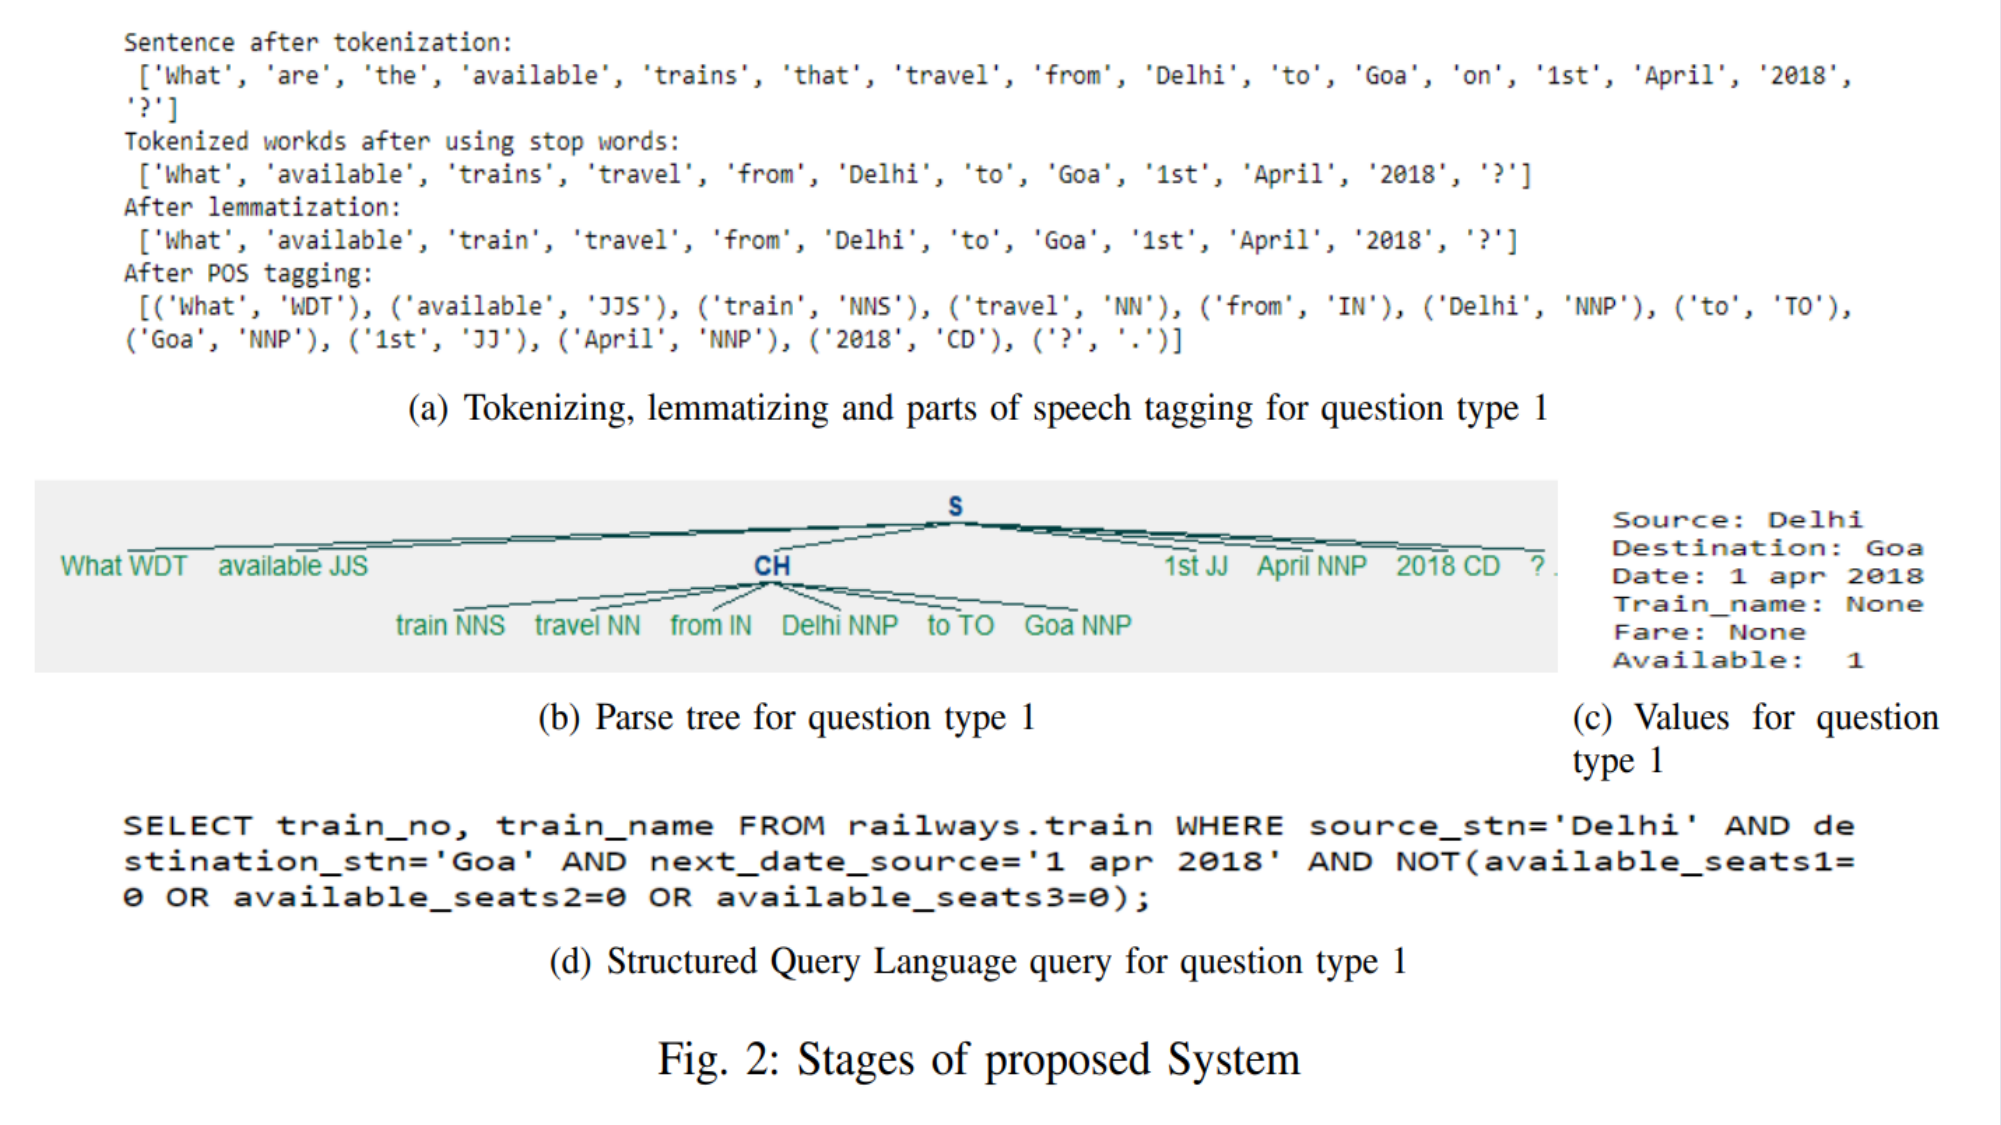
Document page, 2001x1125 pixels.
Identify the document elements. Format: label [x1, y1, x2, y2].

list [0, 0, 2000, 1125]
